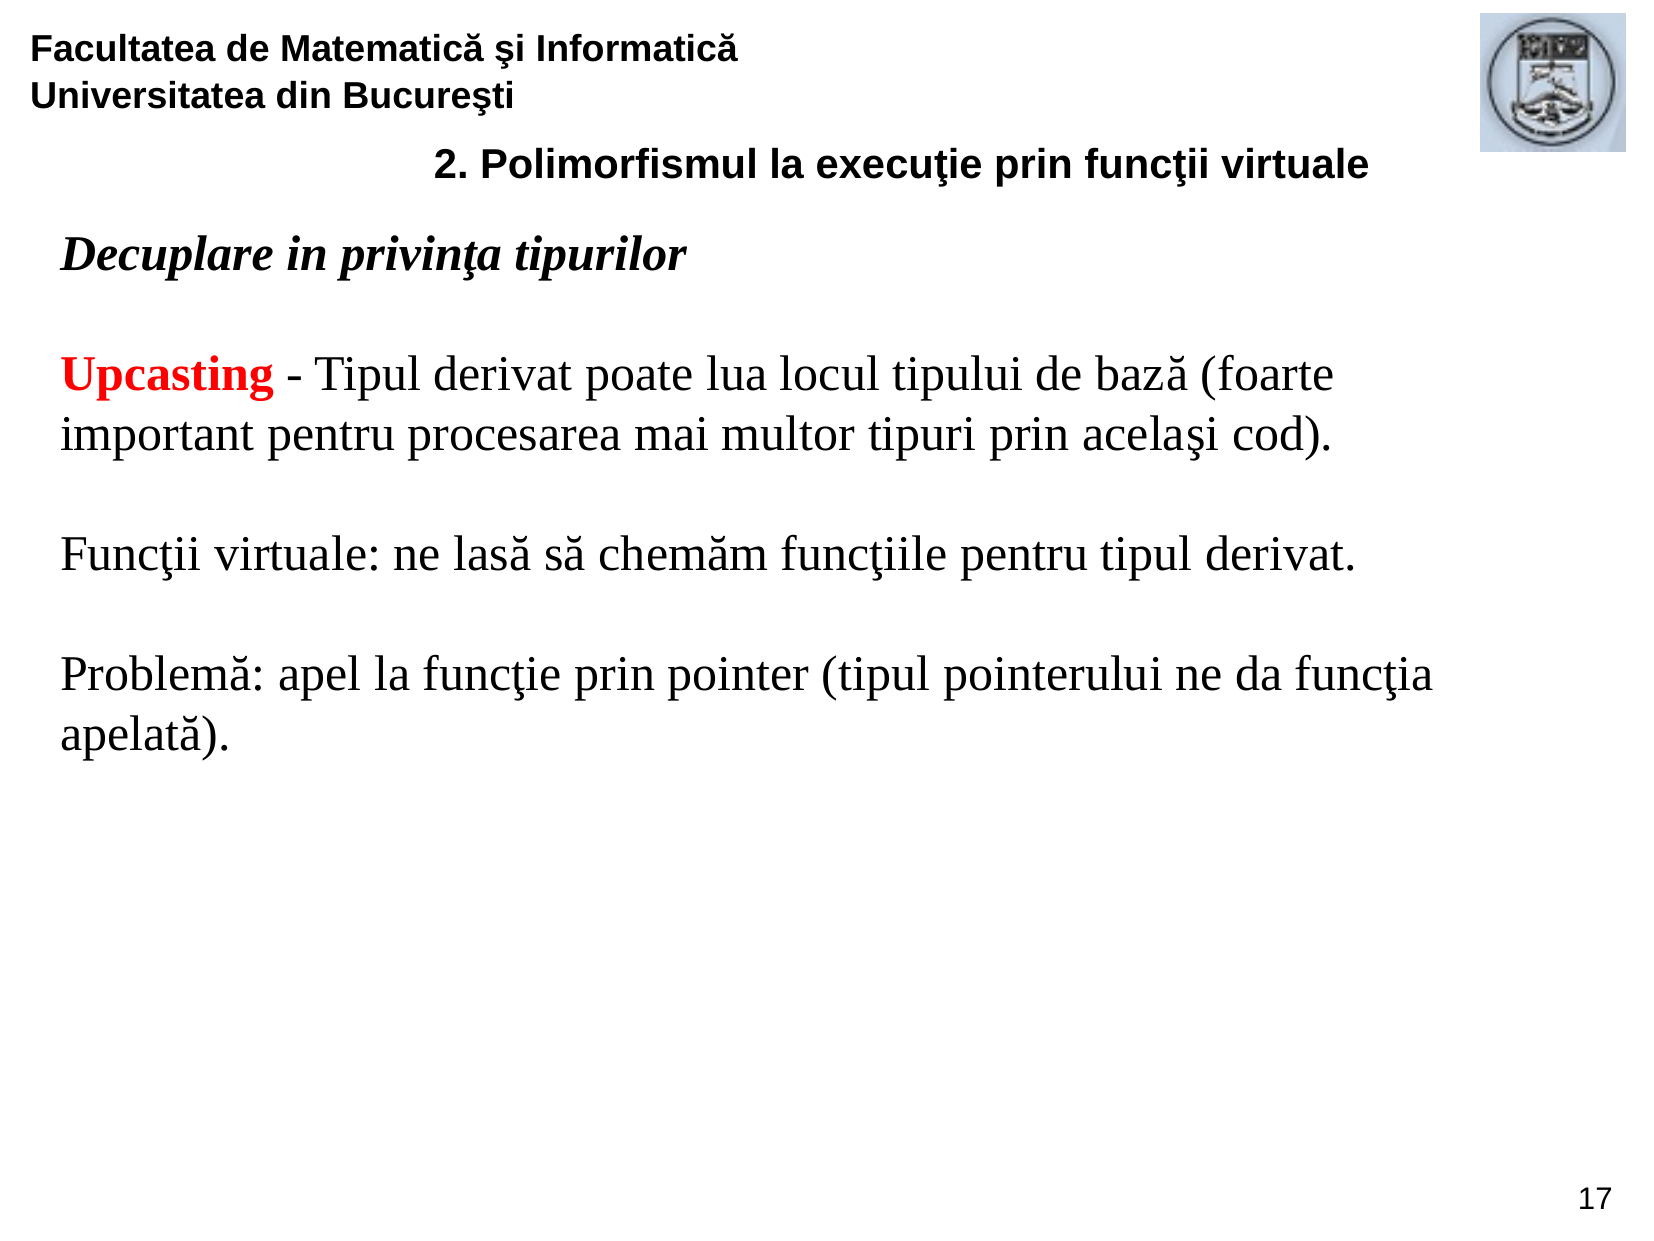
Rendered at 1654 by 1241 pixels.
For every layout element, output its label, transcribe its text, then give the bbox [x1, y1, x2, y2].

text_box Decuplare in privinţa tipurilor Upcasting - Tipul derivat poate lua locul tipului de bază (foarte important pentru procesarea mai multor tipuri prin acelaşi cod). Funcţii virtuale: ne lasă să chemăm funcţiile pentru tipul derivat. Problemă: apel la funcţie prin pointer (tipul pointerului ne da funcţia apelată). [44, 205, 1527, 1004]
picture [1480, 13, 1626, 152]
text_box 2. Polimorfismul la execuţie prin funcţii virtuale [380, 135, 1423, 209]
text_box 17 [1526, 1158, 1630, 1225]
text_box Facultatea de Matematică şi Informatică Universitatea din Bucureşti [13, 13, 841, 122]
